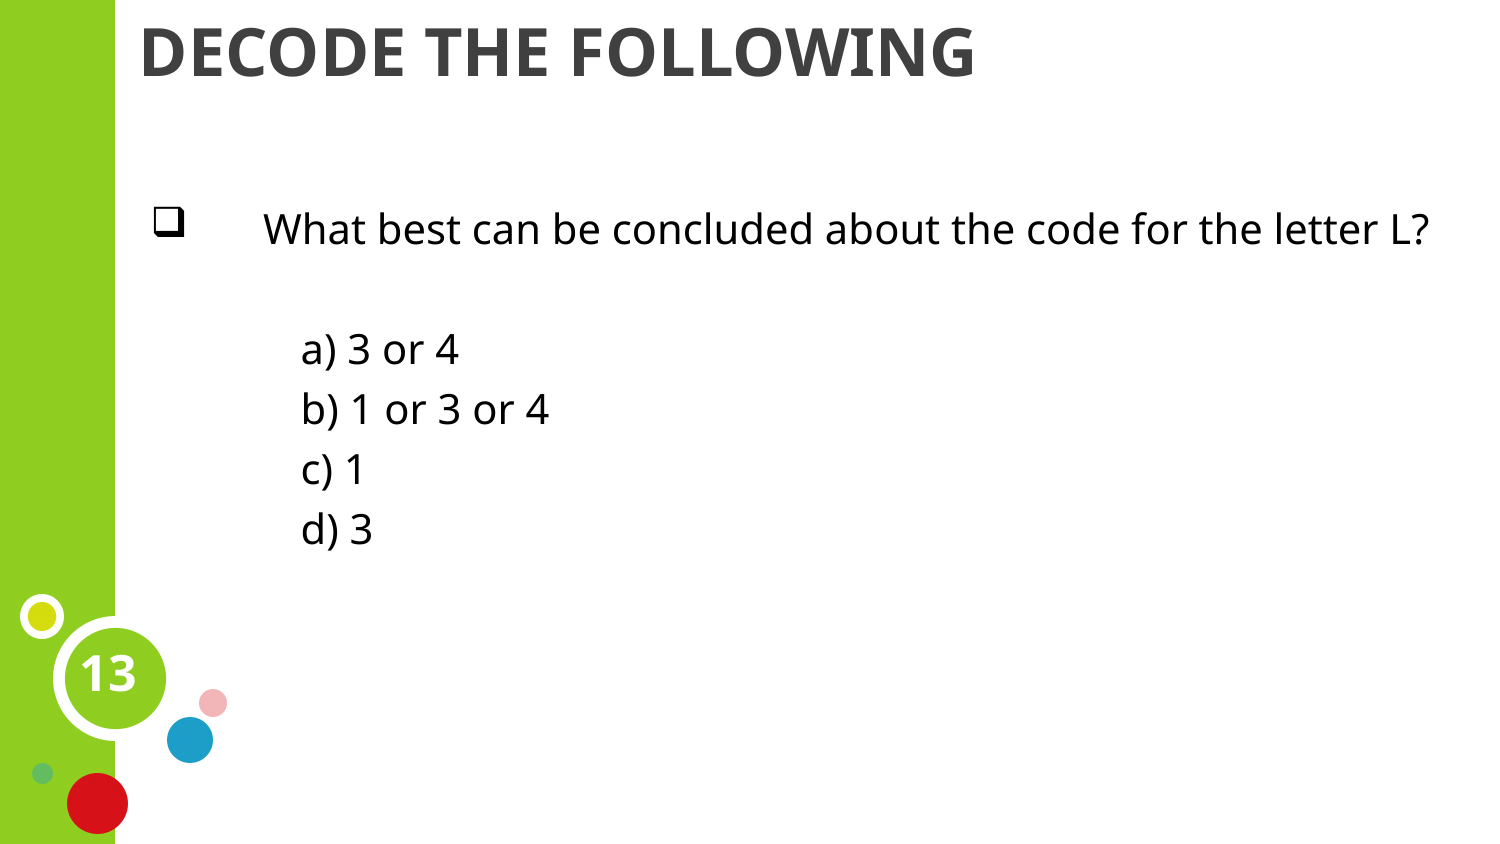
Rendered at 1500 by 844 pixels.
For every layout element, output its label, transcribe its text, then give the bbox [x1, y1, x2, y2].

text_box What best can be concluded about the code for the letter L? a) 3 or 4 b) 1 or 3 or 4 c) 1 d) 3 [135, 185, 1500, 561]
picture [0, 0, 1500, 844]
text_box 13 [64, 634, 160, 710]
title DECODE THE FOLLOWING [123, 0, 1500, 103]
